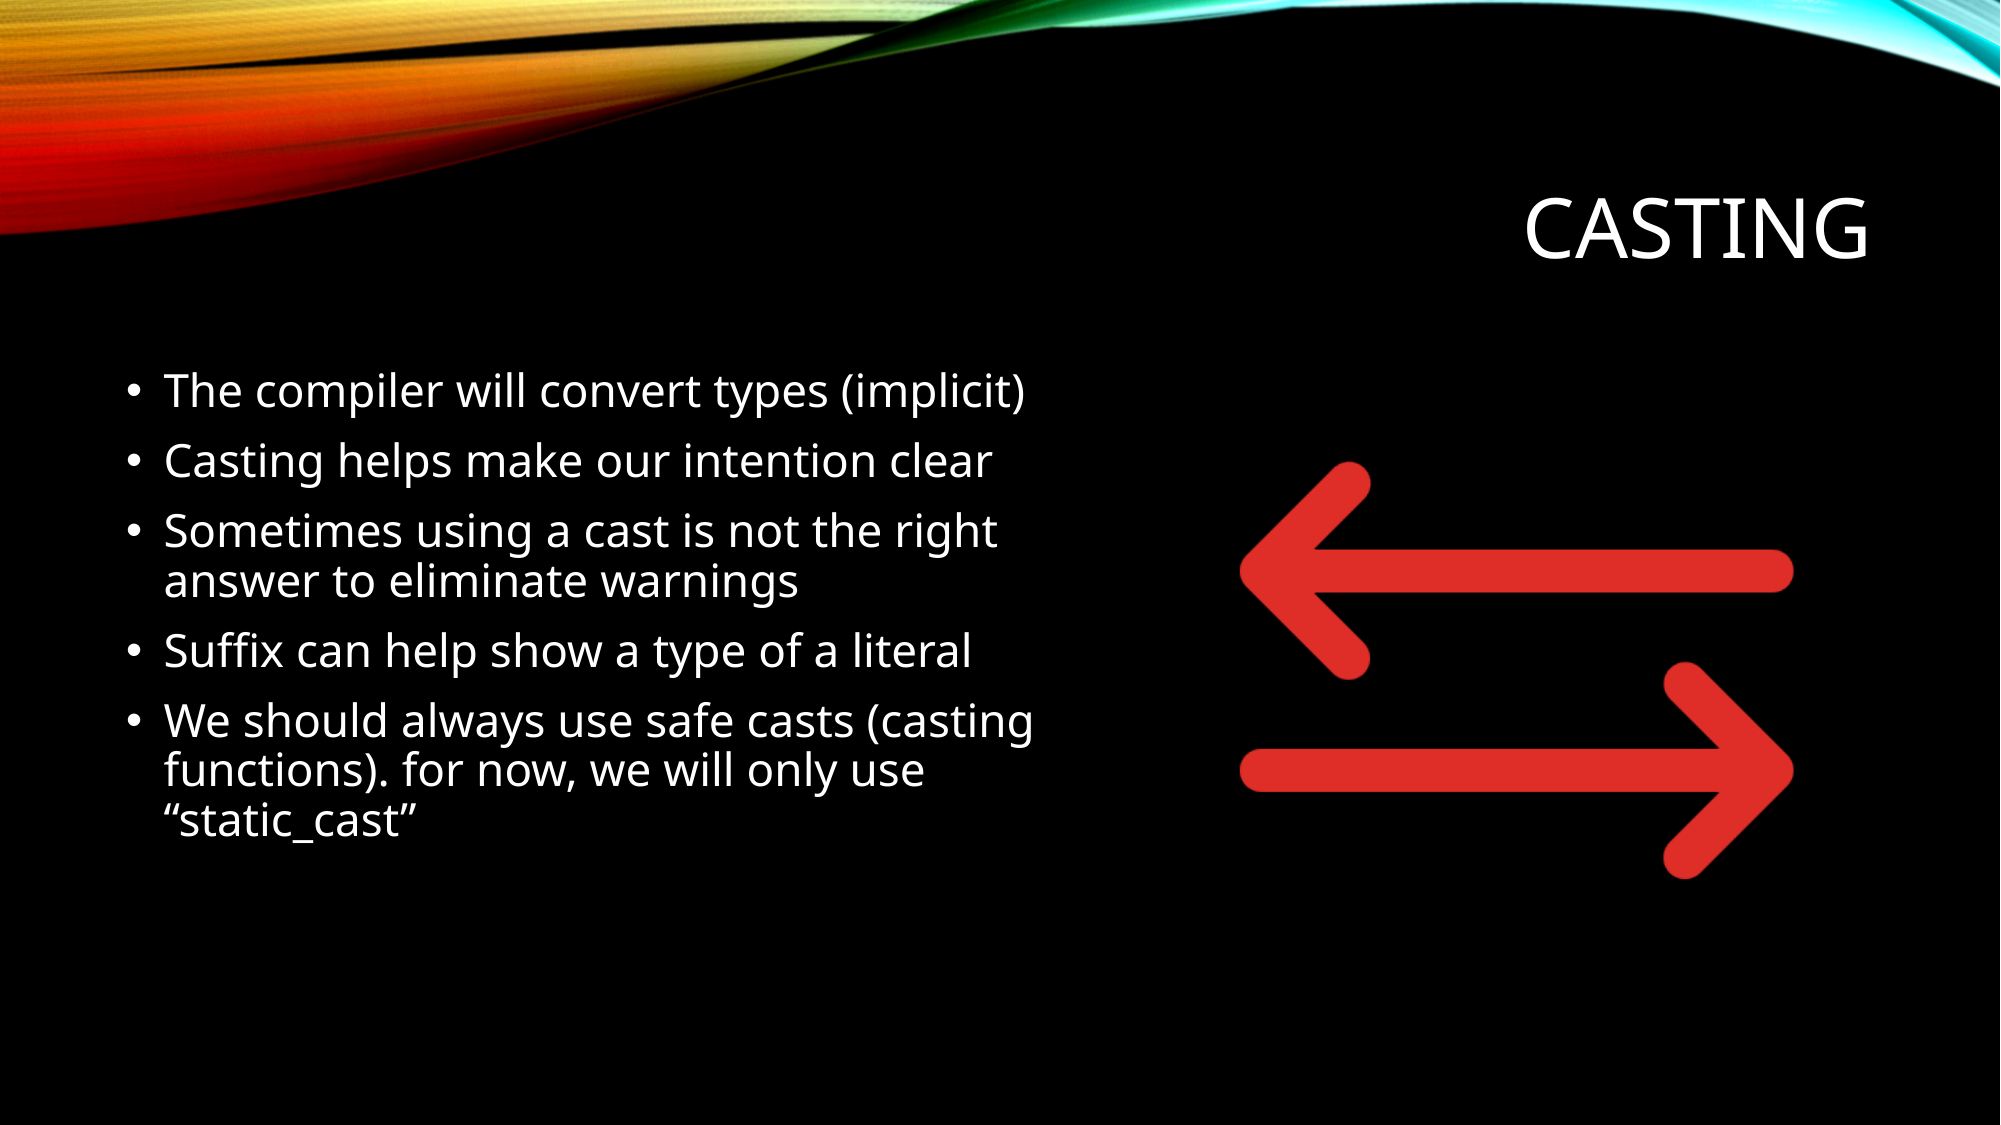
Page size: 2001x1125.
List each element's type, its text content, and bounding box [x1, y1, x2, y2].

picture [0, 0, 2000, 237]
picture [1217, 372, 1816, 971]
title Casting [474, 125, 1888, 338]
list The compiler will convert types (implicit) Casting helps make our intention clear Sometimes using a cast is not the right answer to eliminate warnings Suffix can help show a type of a literal We should always use safe casts (casting functions). for now, we will only use “static_cast” [111, 360, 1066, 1021]
